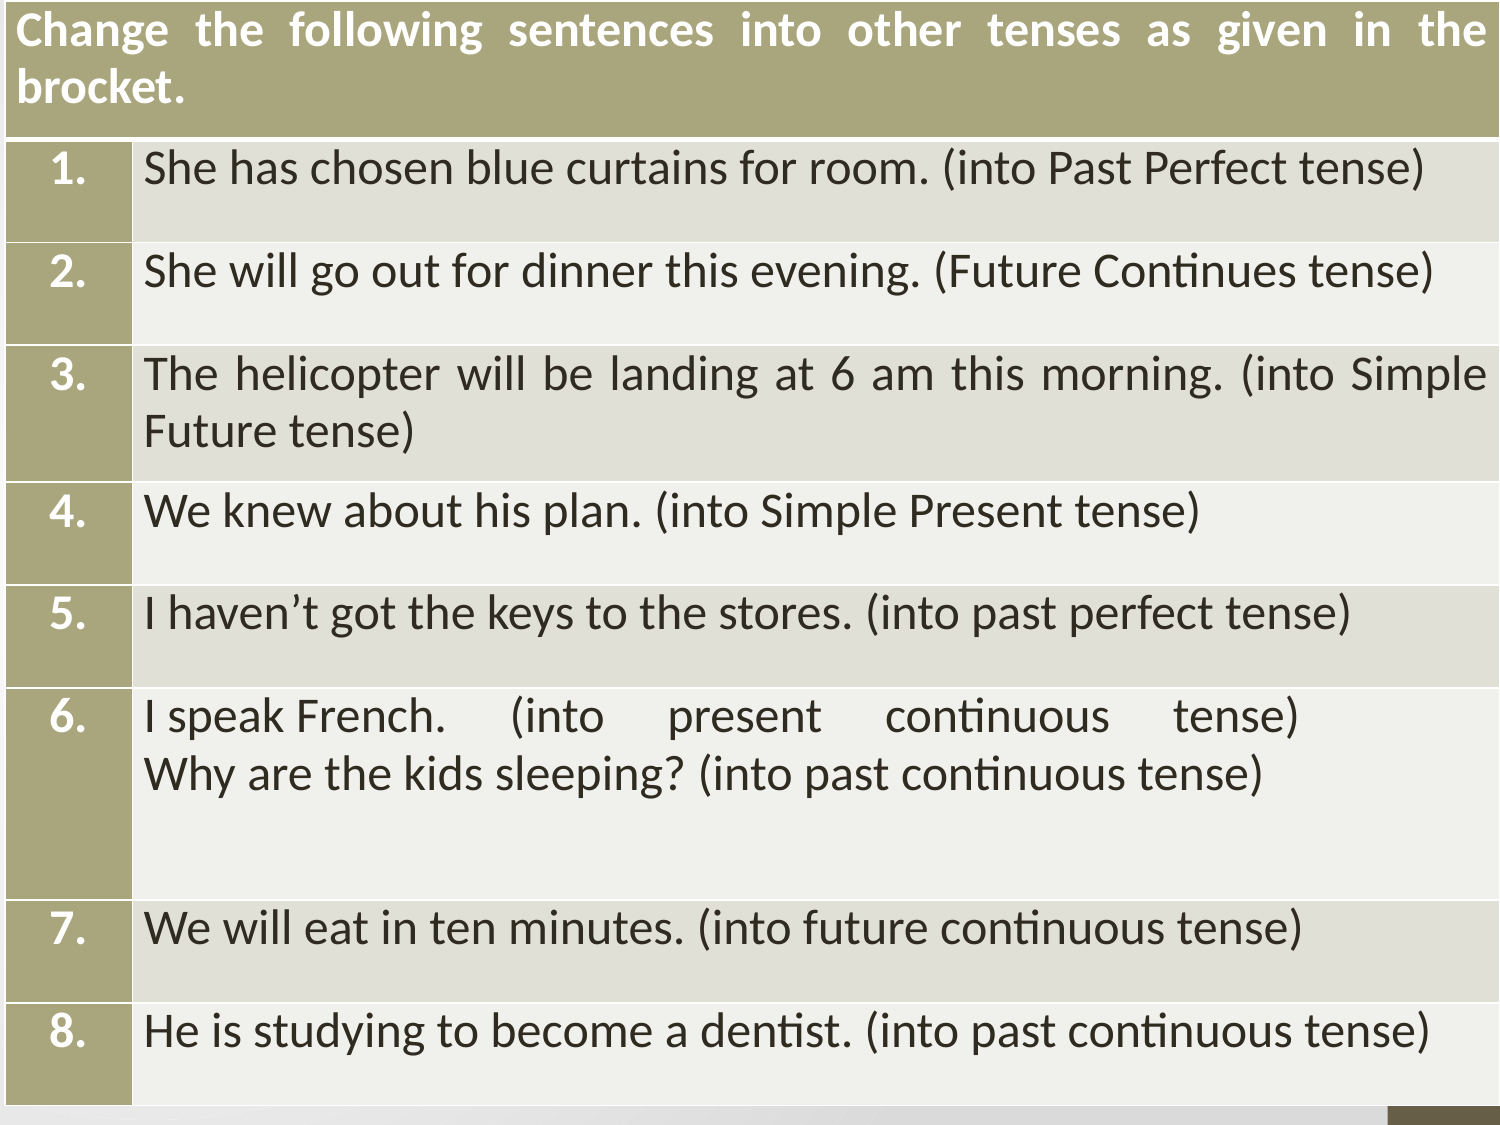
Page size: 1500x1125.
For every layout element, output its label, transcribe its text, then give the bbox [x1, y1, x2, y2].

table_cell 1. [6, 142, 132, 242]
table_cell 5. [6, 586, 132, 687]
table_header Change the following sentences into other tenses as given in the brocket. [6, 2, 1499, 137]
table_cell I speak French. (into present continuous tense) Why are the kids sleeping? (into past continuous tense) [133, 689, 1499, 899]
table_cell 7. [6, 901, 132, 1002]
table_cell She has chosen blue curtains for room. (into Past Perfect tense) [133, 142, 1499, 242]
table_cell 3. [6, 346, 132, 481]
table_cell We knew about his plan. (into Simple Present tense) [133, 483, 1499, 584]
table_cell We will eat in ten minutes. (into future continuous tense) [133, 901, 1499, 1002]
table_cell 6. [6, 689, 132, 899]
table_cell 4. [6, 483, 132, 584]
table_cell She will go out for dinner this evening. (Future Continues tense) [133, 243, 1499, 344]
table_cell I haven’t got the keys to the stores. (into past perfect tense) [133, 586, 1499, 687]
table_cell 2. [6, 243, 132, 344]
table_cell The helicopter will be landing at 6 am this morning. (into Simple Future tense) [133, 346, 1499, 481]
table_cell 8. [6, 1004, 132, 1105]
table_cell He is studying to become a dentist. (into past continuous tense) [133, 1004, 1499, 1105]
